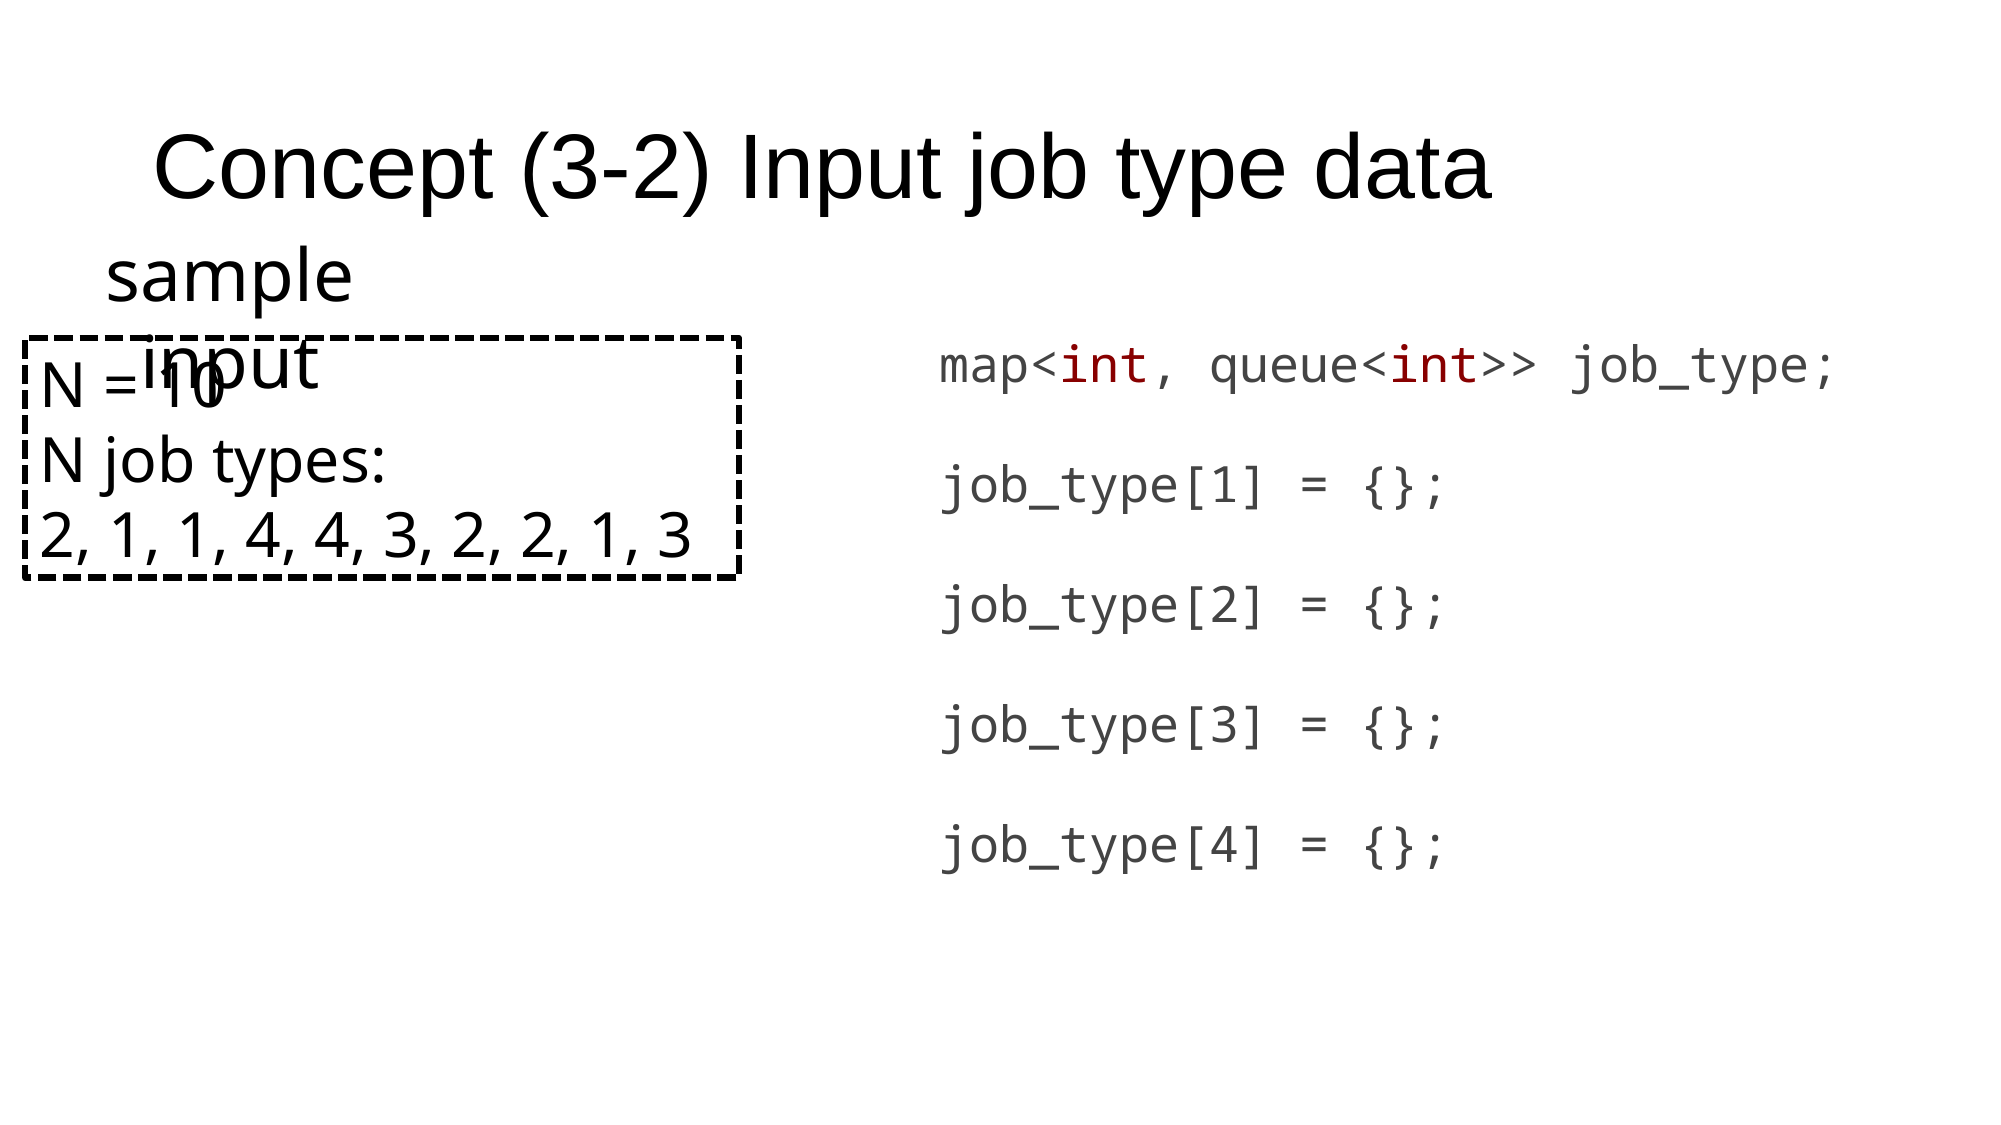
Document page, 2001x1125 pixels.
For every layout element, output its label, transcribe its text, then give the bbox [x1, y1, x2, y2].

title Concept (3-2) Input job type data [137, 59, 1863, 278]
text_box N = 10 N job types: 2, 1, 1, 4, 4, 3, 2, 2, 1, 3 [24, 338, 739, 578]
text_box sample input [0, 221, 461, 411]
text_box map<int, queue<int>> job_type; job_type[1] = {}; job_type[2] = {}; job_type[3] = {}; job_type[4] = {}; [924, 324, 1855, 880]
